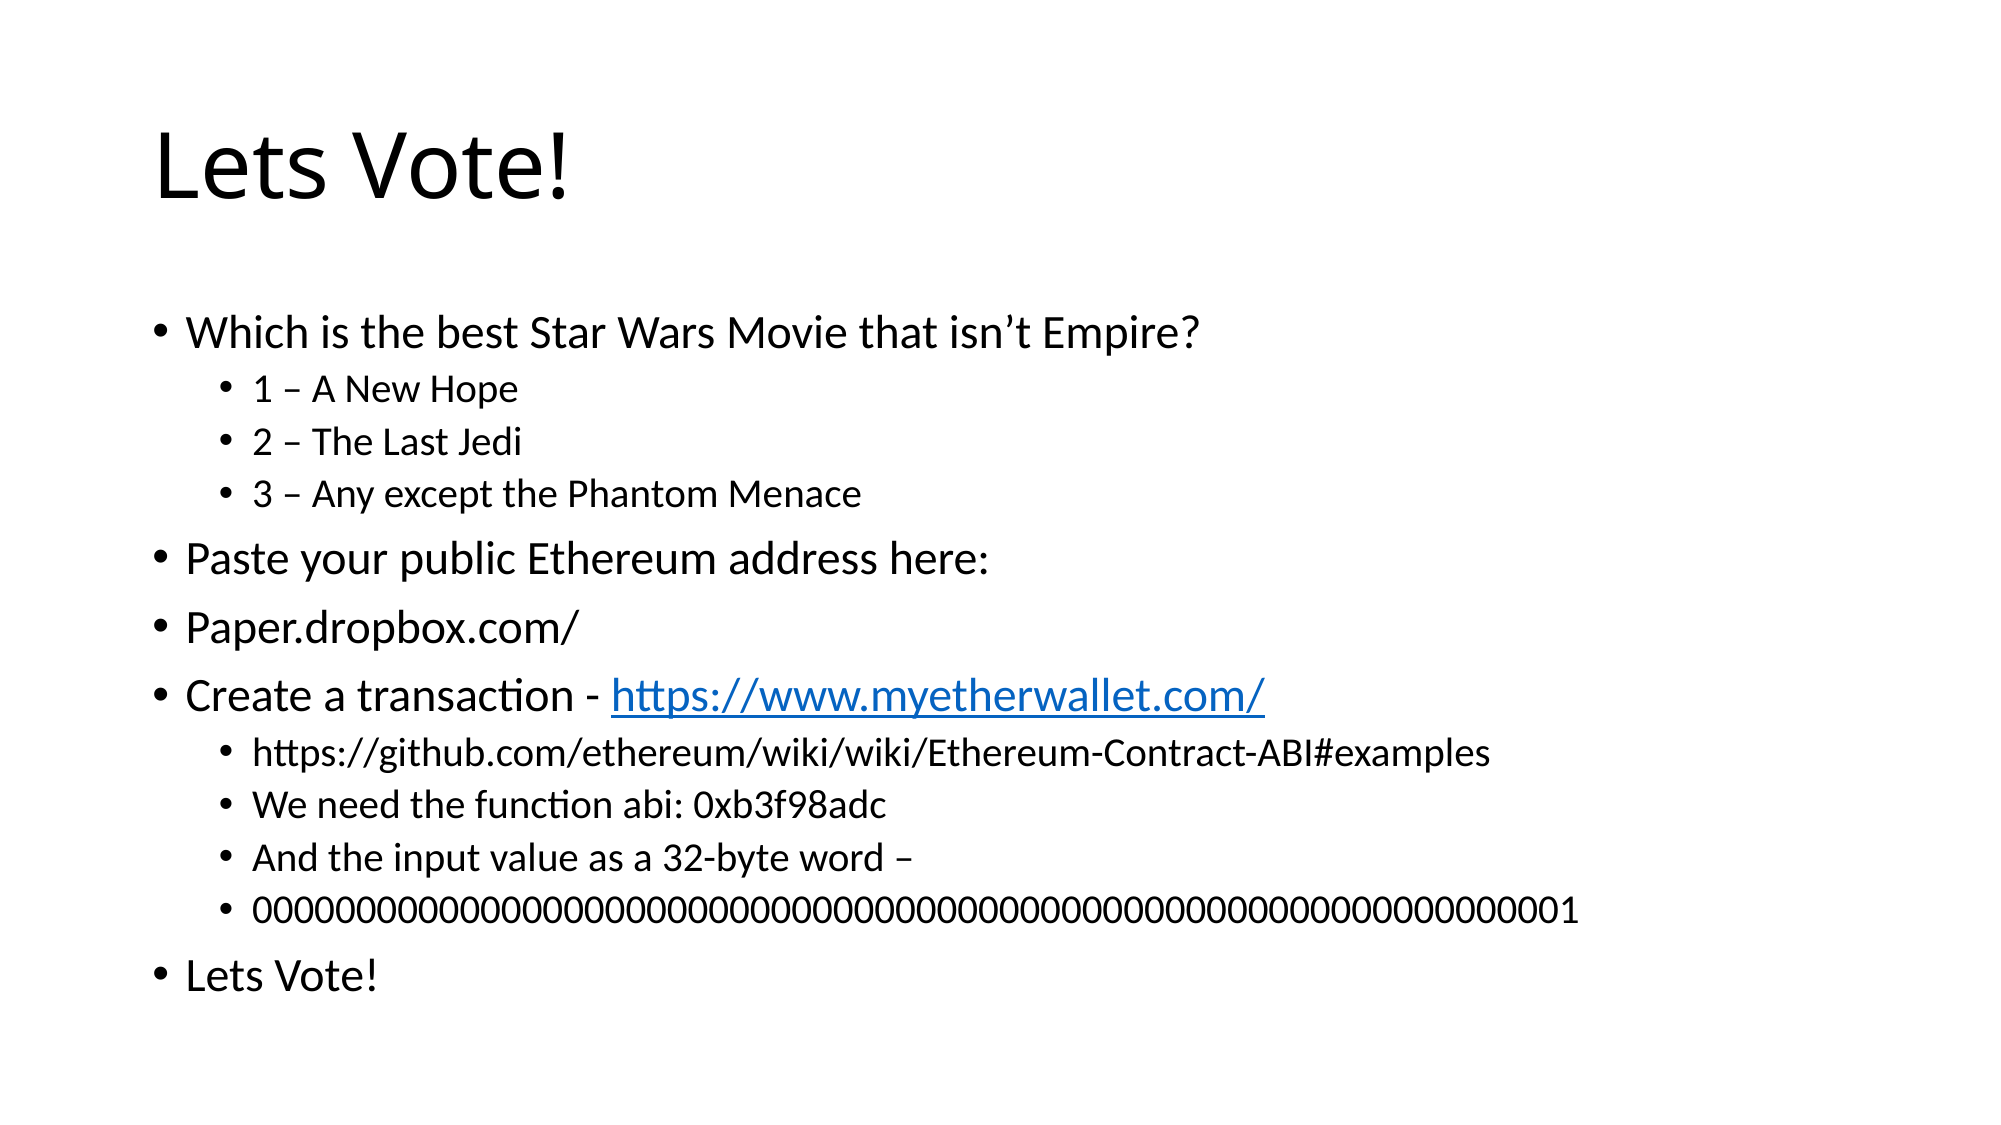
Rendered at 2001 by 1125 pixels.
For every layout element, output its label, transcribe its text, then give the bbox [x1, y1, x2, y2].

title Lets Vote! [137, 59, 1863, 278]
list Which is the best Star Wars Movie that isn’t Empire? 1 – A New Hope 2 – The Last Jedi 3 – Any except the Phantom Menace Paste your public Ethereum address here: Paper.dropbox.com/ Create a transaction - https://www.myetherwallet.com/ https://github.com/ethereum/wiki/wiki/Ethereum-Contract-ABI#examples We need the function abi: 0xb3f98adc And the input value as a 32-byte word – 0000000000000000000000000000000000000000000000000000000000000001 Lets Vote! [137, 299, 1863, 1014]
